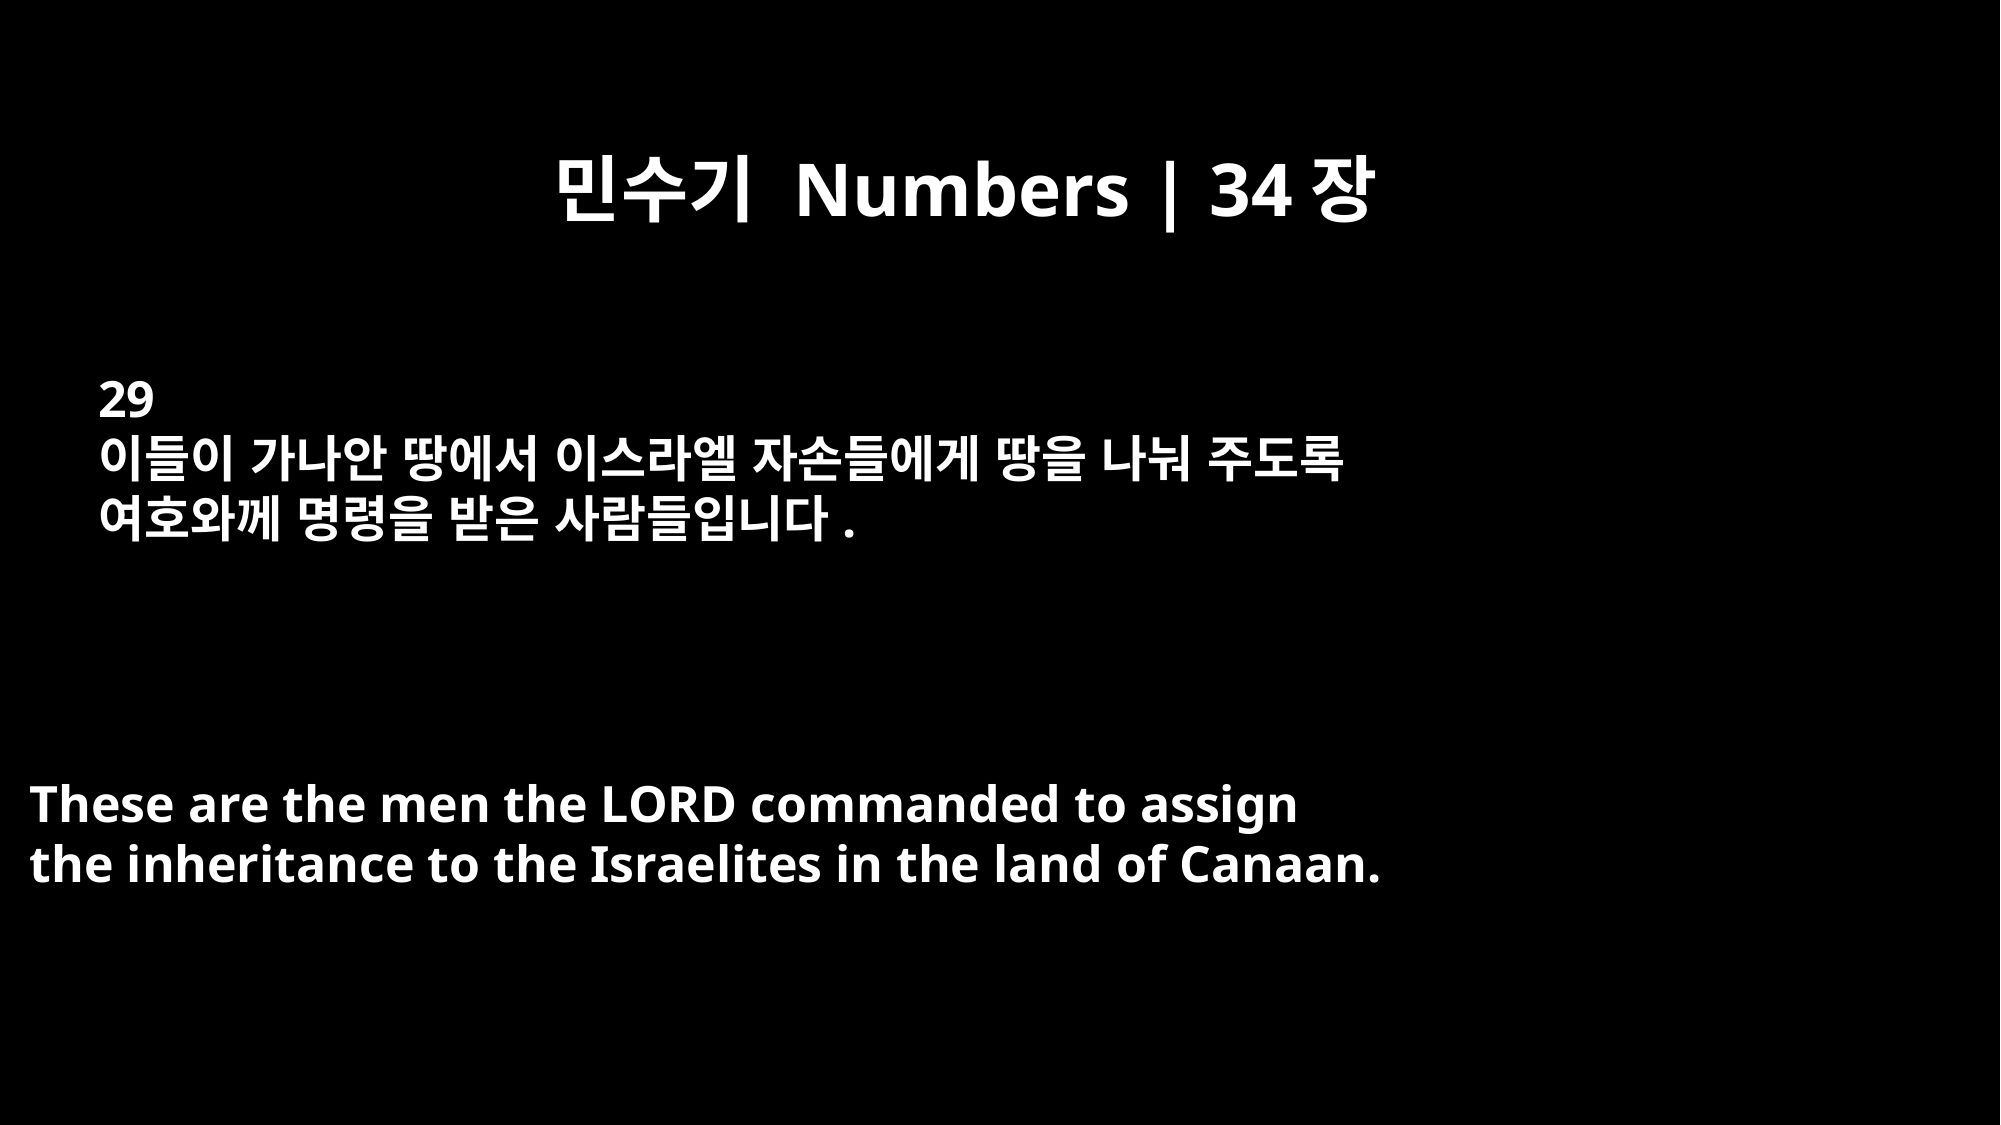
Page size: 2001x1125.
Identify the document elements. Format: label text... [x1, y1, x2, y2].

text_box 민수기 Numbers | 34장 [538, 136, 1393, 239]
text_box 29 이들이 가나안 땅에서 이스라엘 자손들에게 땅을 나눠 주도록 여호와께 명령을 받은 사람들입니다. [83, 359, 1362, 555]
text_box These are the men the LORD commanded to assign the inheritance to the Israelites in the land of Canaan. [14, 764, 1398, 900]
